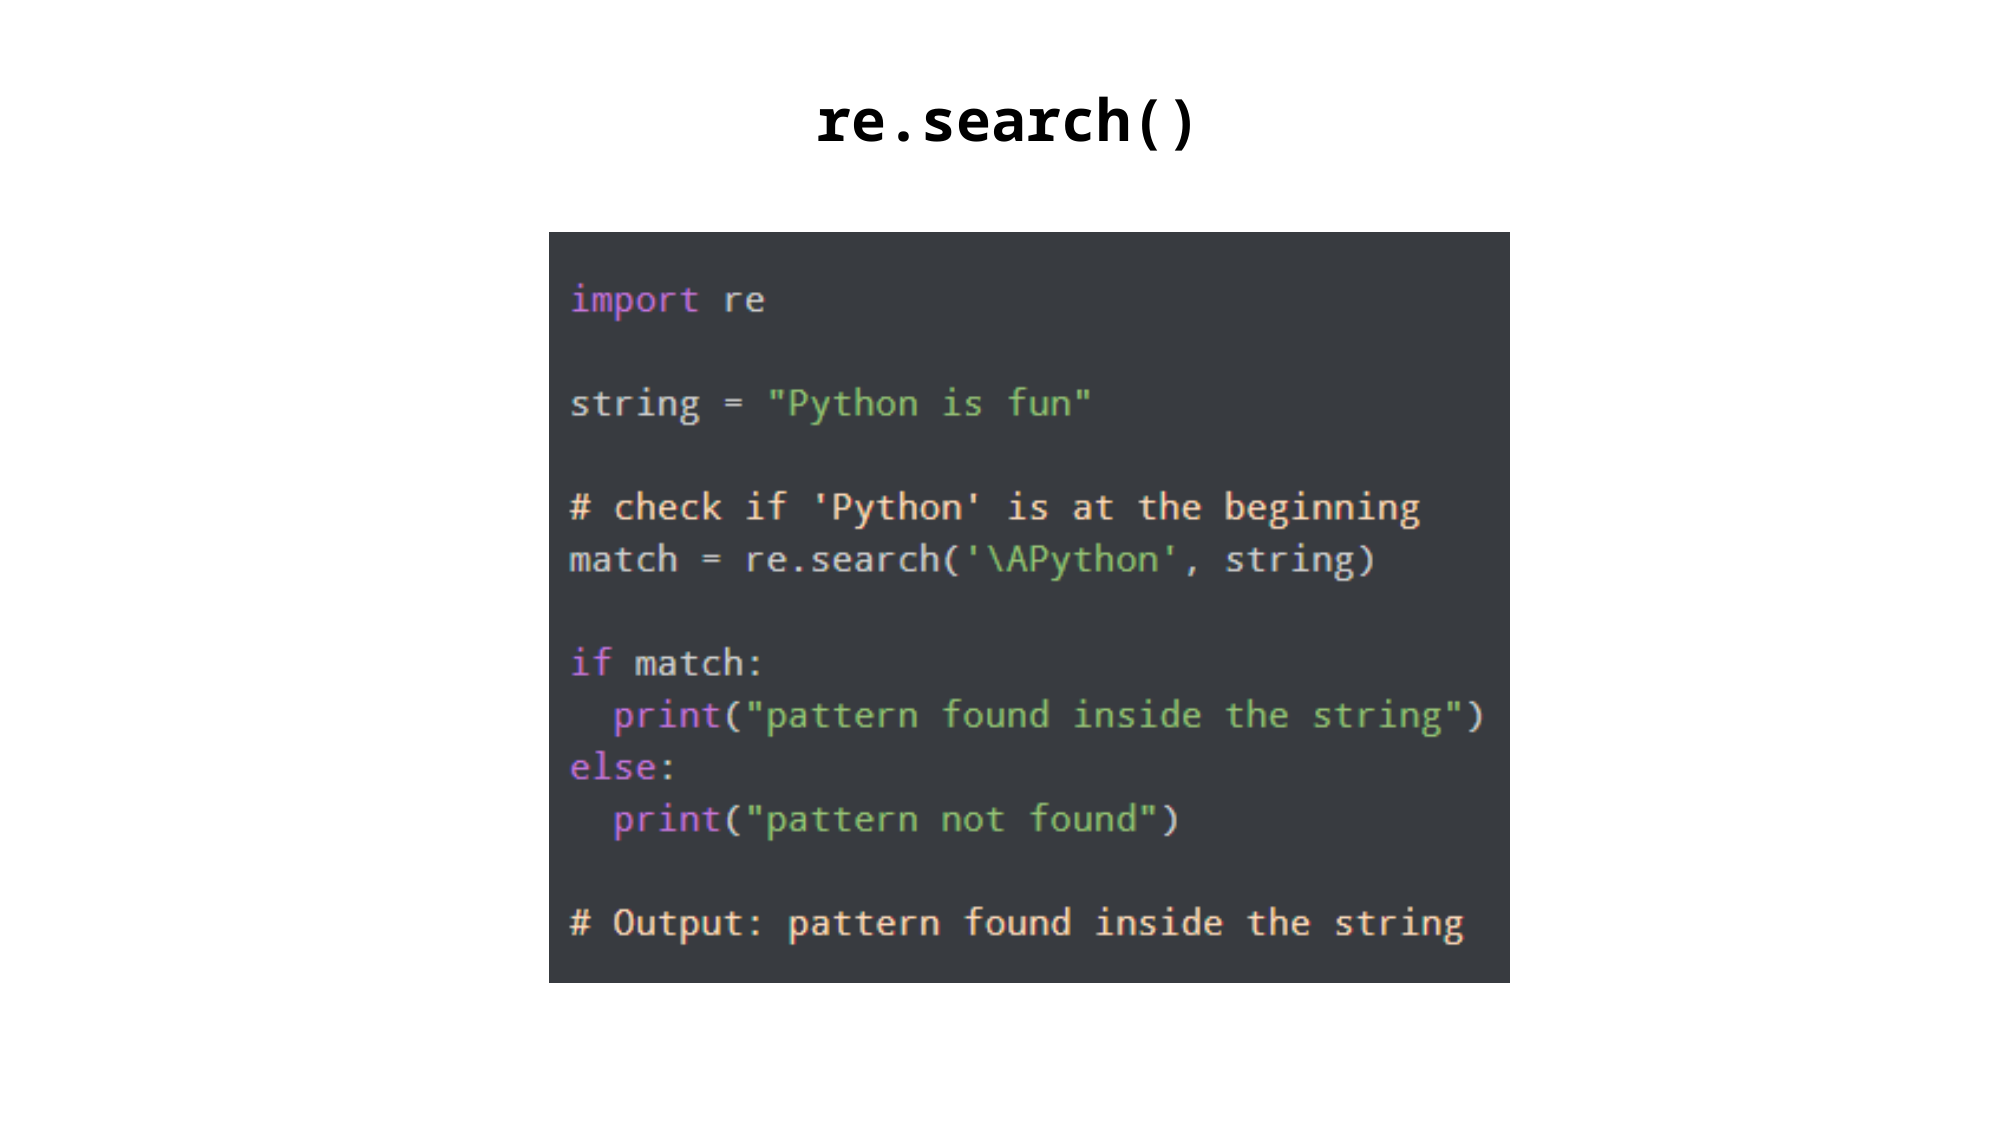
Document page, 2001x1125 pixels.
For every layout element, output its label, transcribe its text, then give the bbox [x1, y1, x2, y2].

picture [549, 232, 1510, 983]
text_box re.search() [509, 76, 1510, 231]
